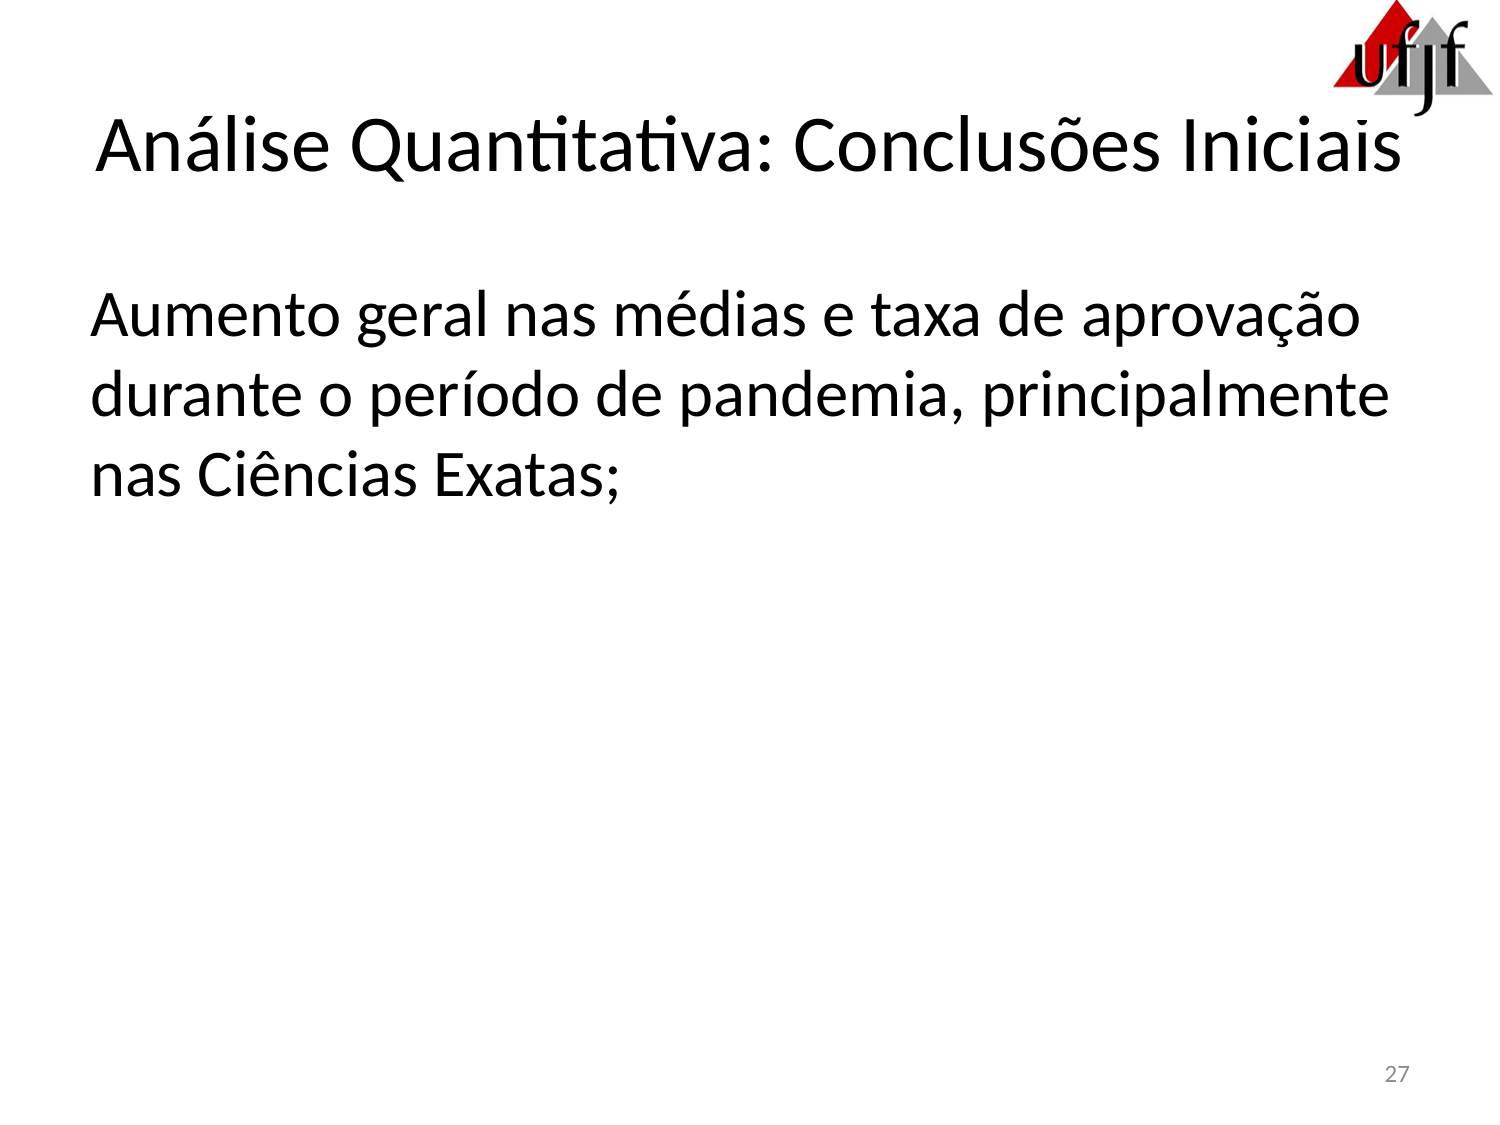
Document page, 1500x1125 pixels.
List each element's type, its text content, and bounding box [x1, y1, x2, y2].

list Aumento geral nas médias e taxa de aprovação durante o período de pandemia, principalmente nas Ciências Exatas; [75, 262, 1425, 1005]
title Análise Quantitativa: Conclusões Iniciais [75, 45, 1425, 233]
picture [1332, 0, 1500, 121]
slide_number 27 [1074, 1042, 1425, 1103]
